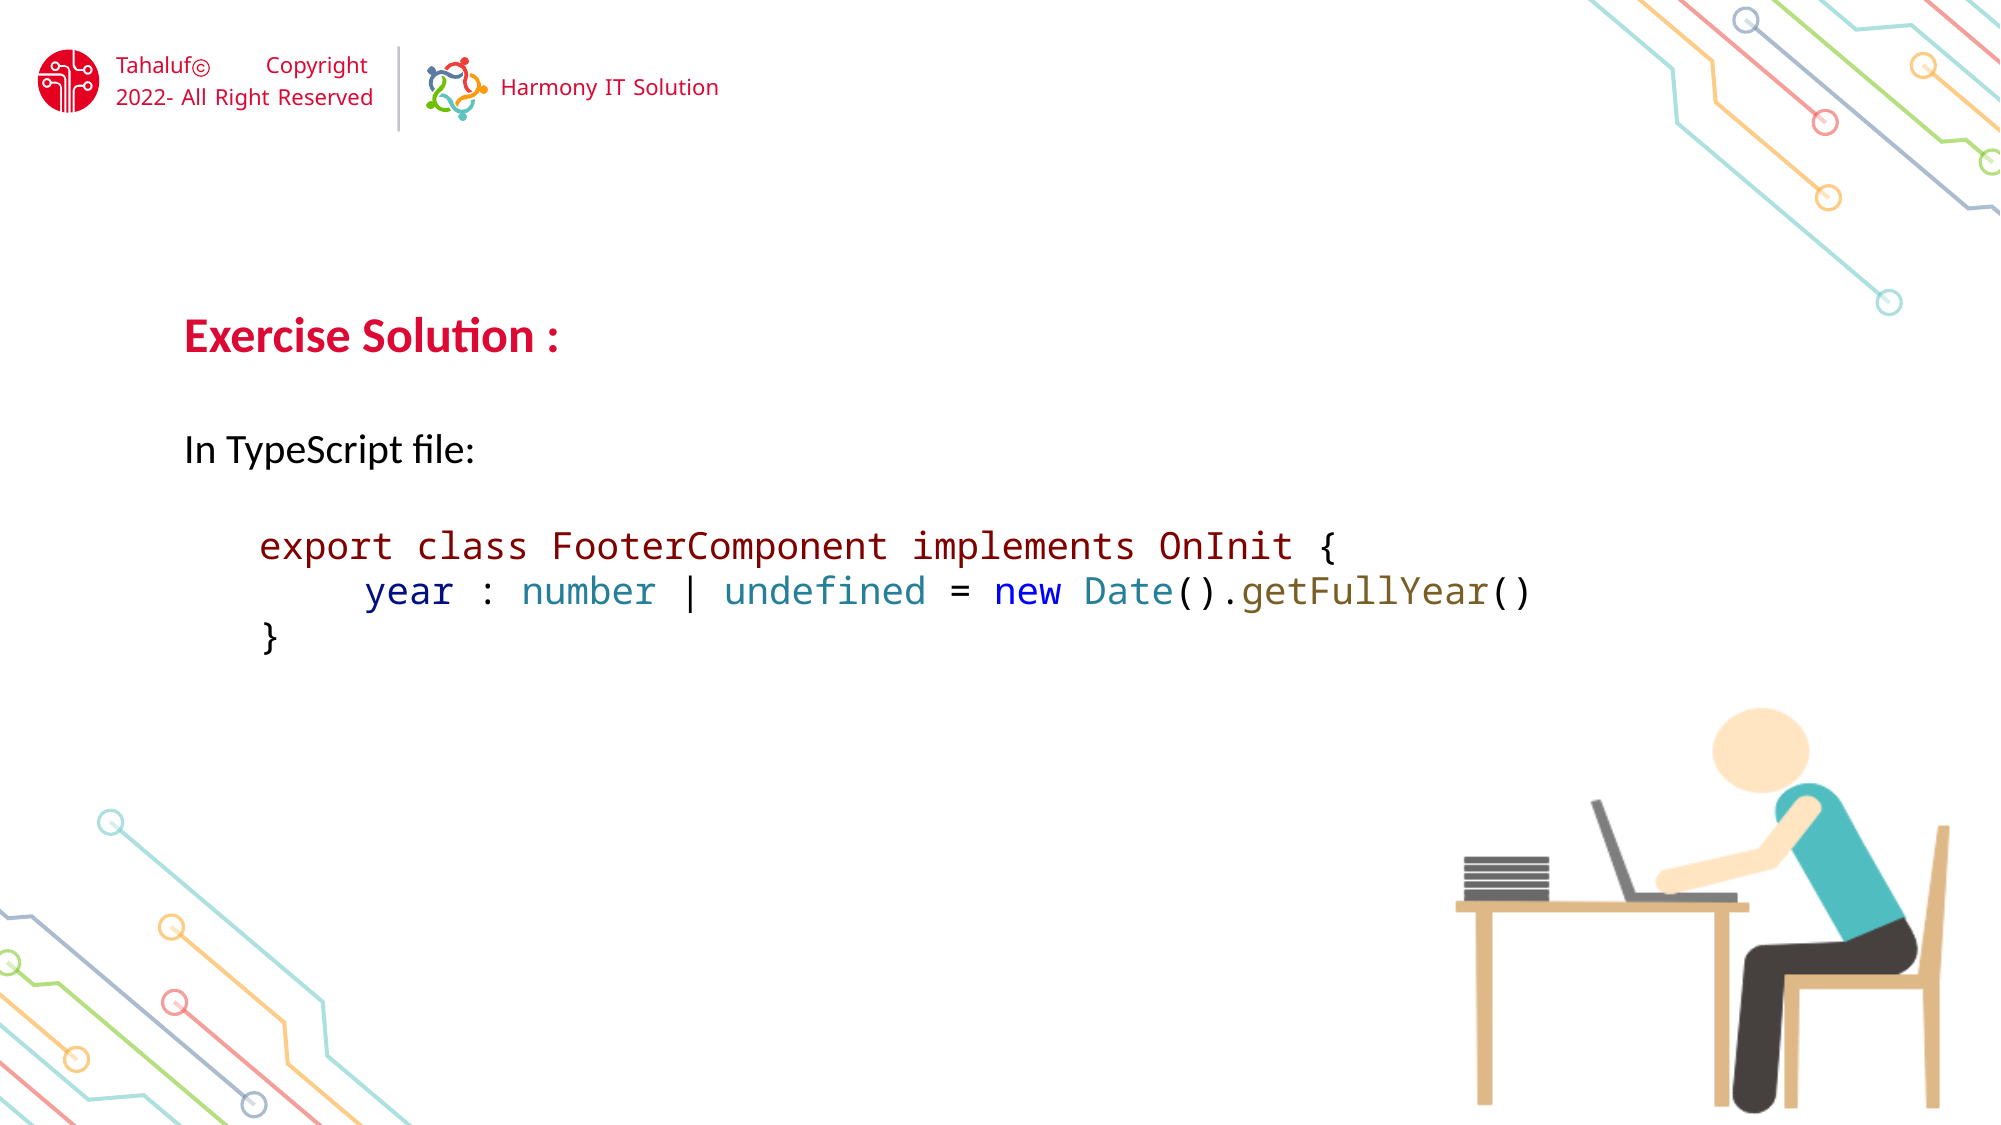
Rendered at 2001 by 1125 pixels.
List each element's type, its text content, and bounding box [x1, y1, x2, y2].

text_box Tahaluf Copyright 2022- All Right Reserved [114, 45, 378, 110]
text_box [426, 57, 488, 121]
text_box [0, 808, 413, 1125]
picture [1401, 679, 2000, 1125]
text_box Harmony IT Solution [499, 71, 733, 100]
picture [192, 59, 210, 77]
text_box Exercise Solution : In TypeScript file: export class FooterComponent implements OnInit { year : number | undefined = new Date().getFullYear() } [169, 294, 1811, 775]
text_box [1587, 0, 2000, 317]
text_box [37, 49, 100, 113]
